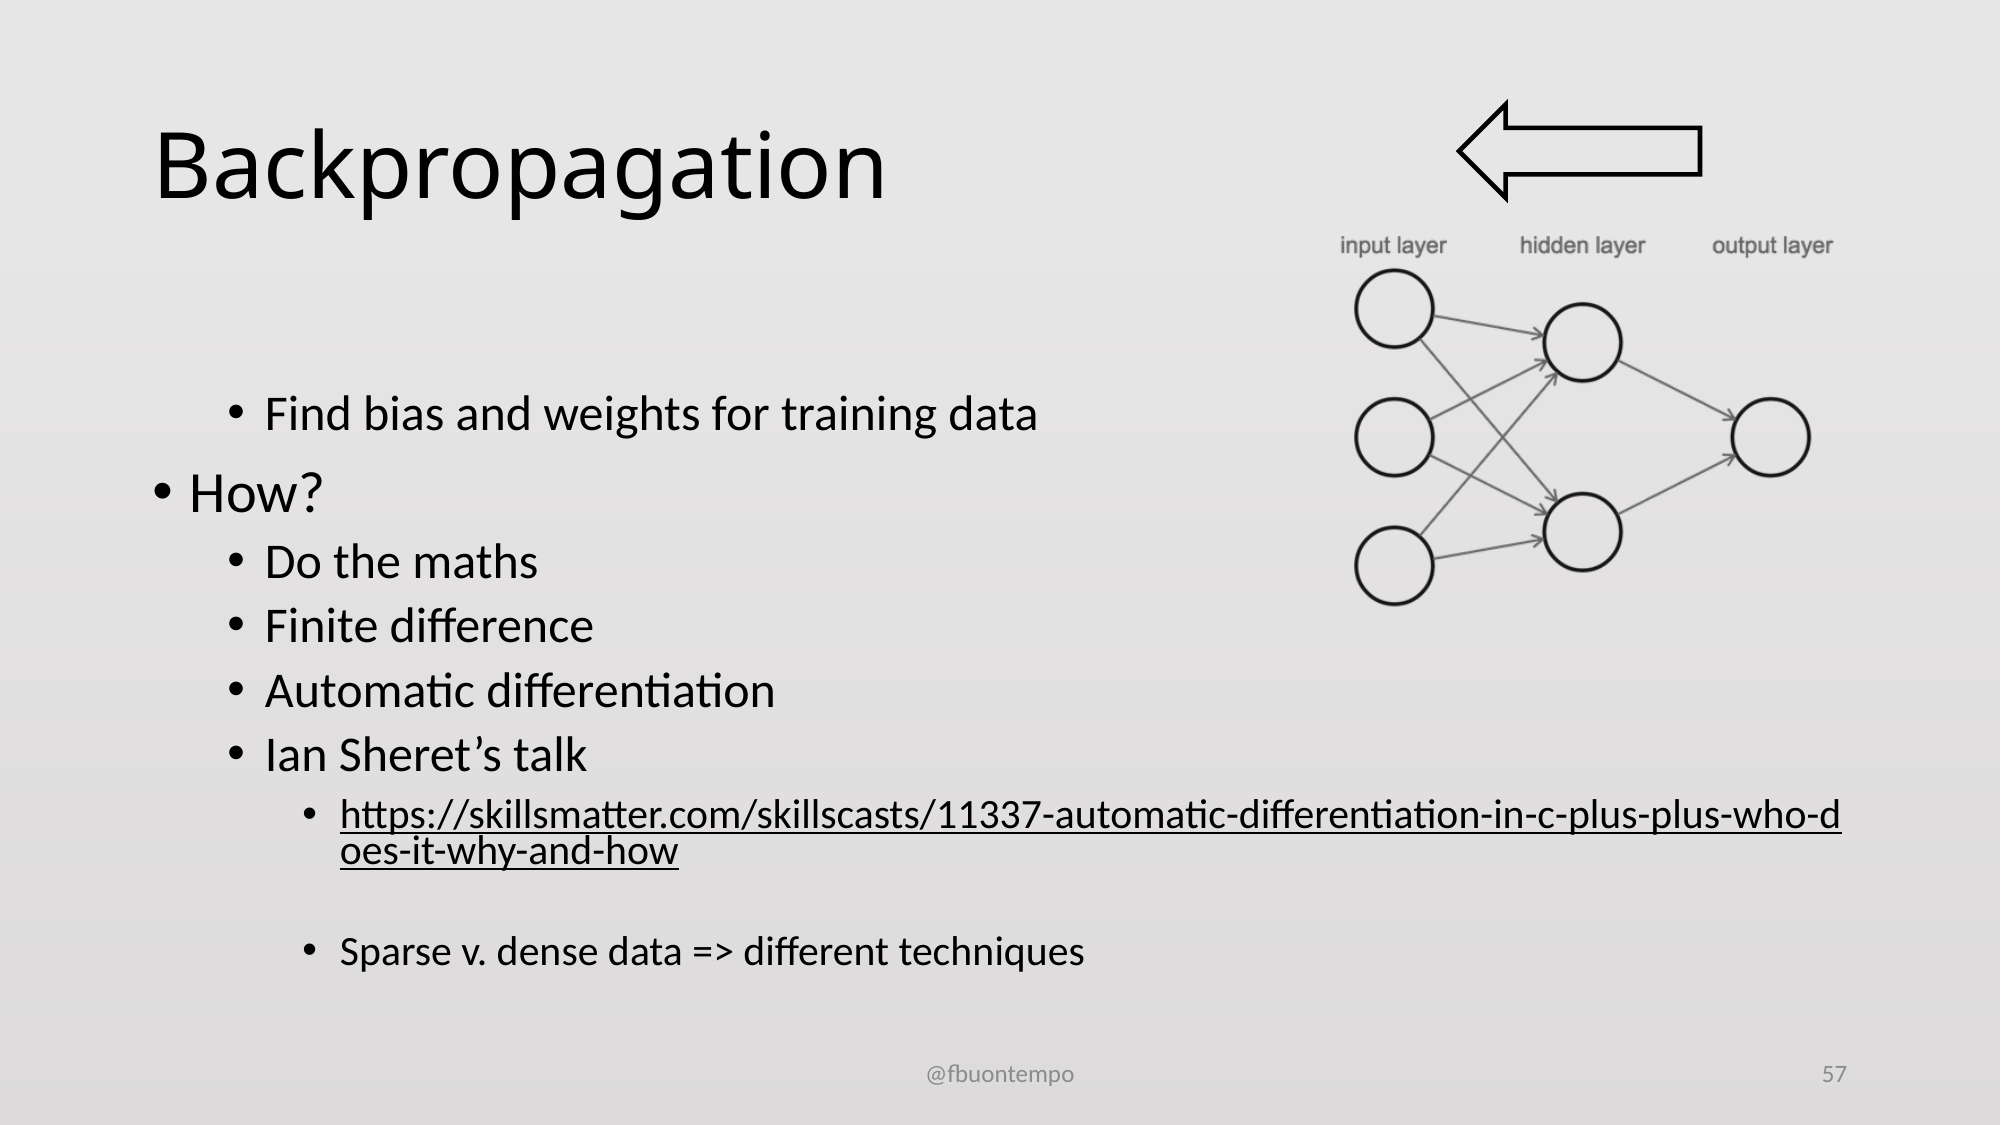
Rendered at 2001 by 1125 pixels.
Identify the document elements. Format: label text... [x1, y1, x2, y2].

title Backpropagation [137, 59, 1863, 278]
slide_number 57 [1412, 1042, 1863, 1103]
text_box [1457, 102, 1701, 201]
footer @fbuontempo [662, 1042, 1338, 1103]
picture [1336, 234, 1834, 610]
